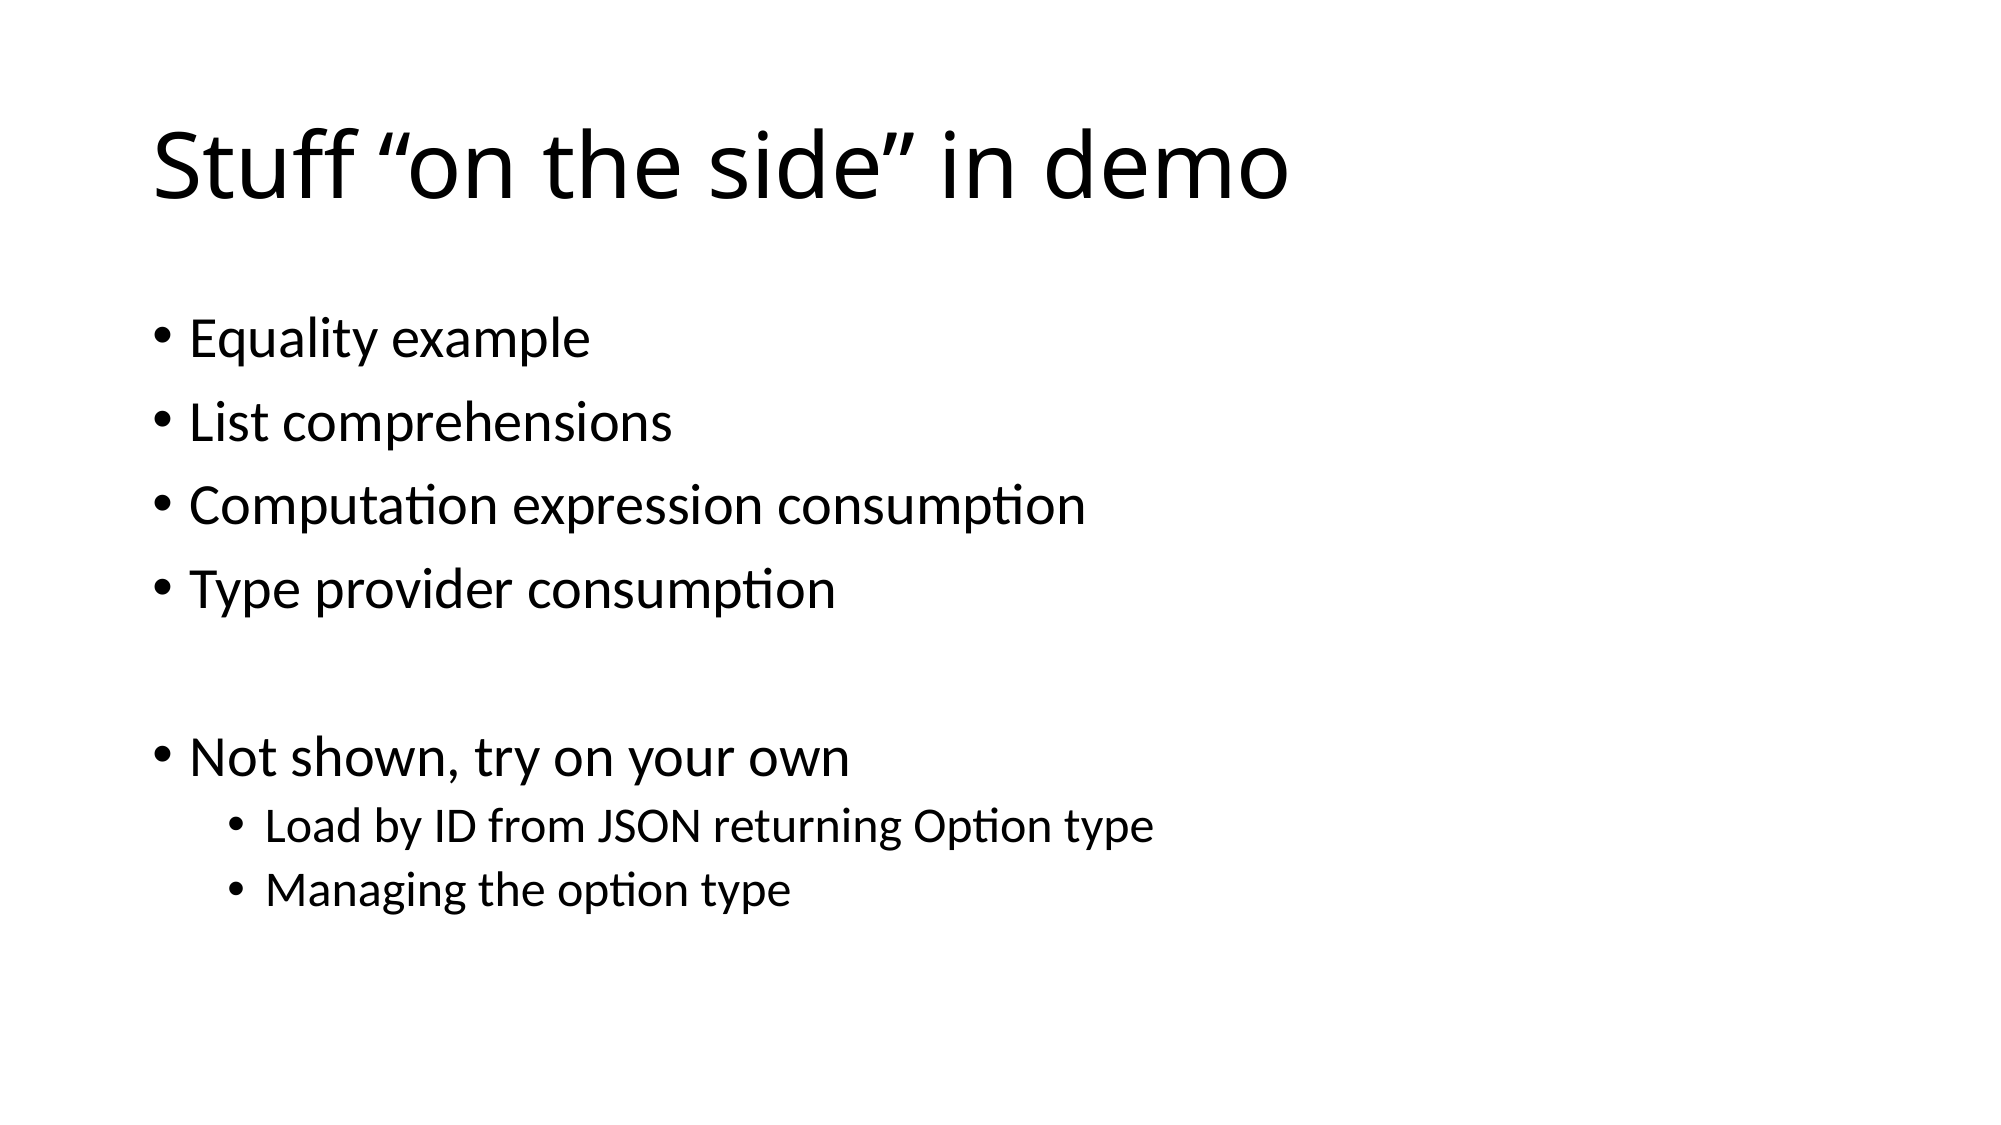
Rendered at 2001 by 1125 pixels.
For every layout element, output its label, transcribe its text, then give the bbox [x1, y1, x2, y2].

list Equality example List comprehensions Computation expression consumption Type provider consumption Not shown, try on your own Load by ID from JSON returning Option type Managing the option type [137, 299, 1863, 1014]
title Stuff “on the side” in demo [137, 59, 1863, 278]
